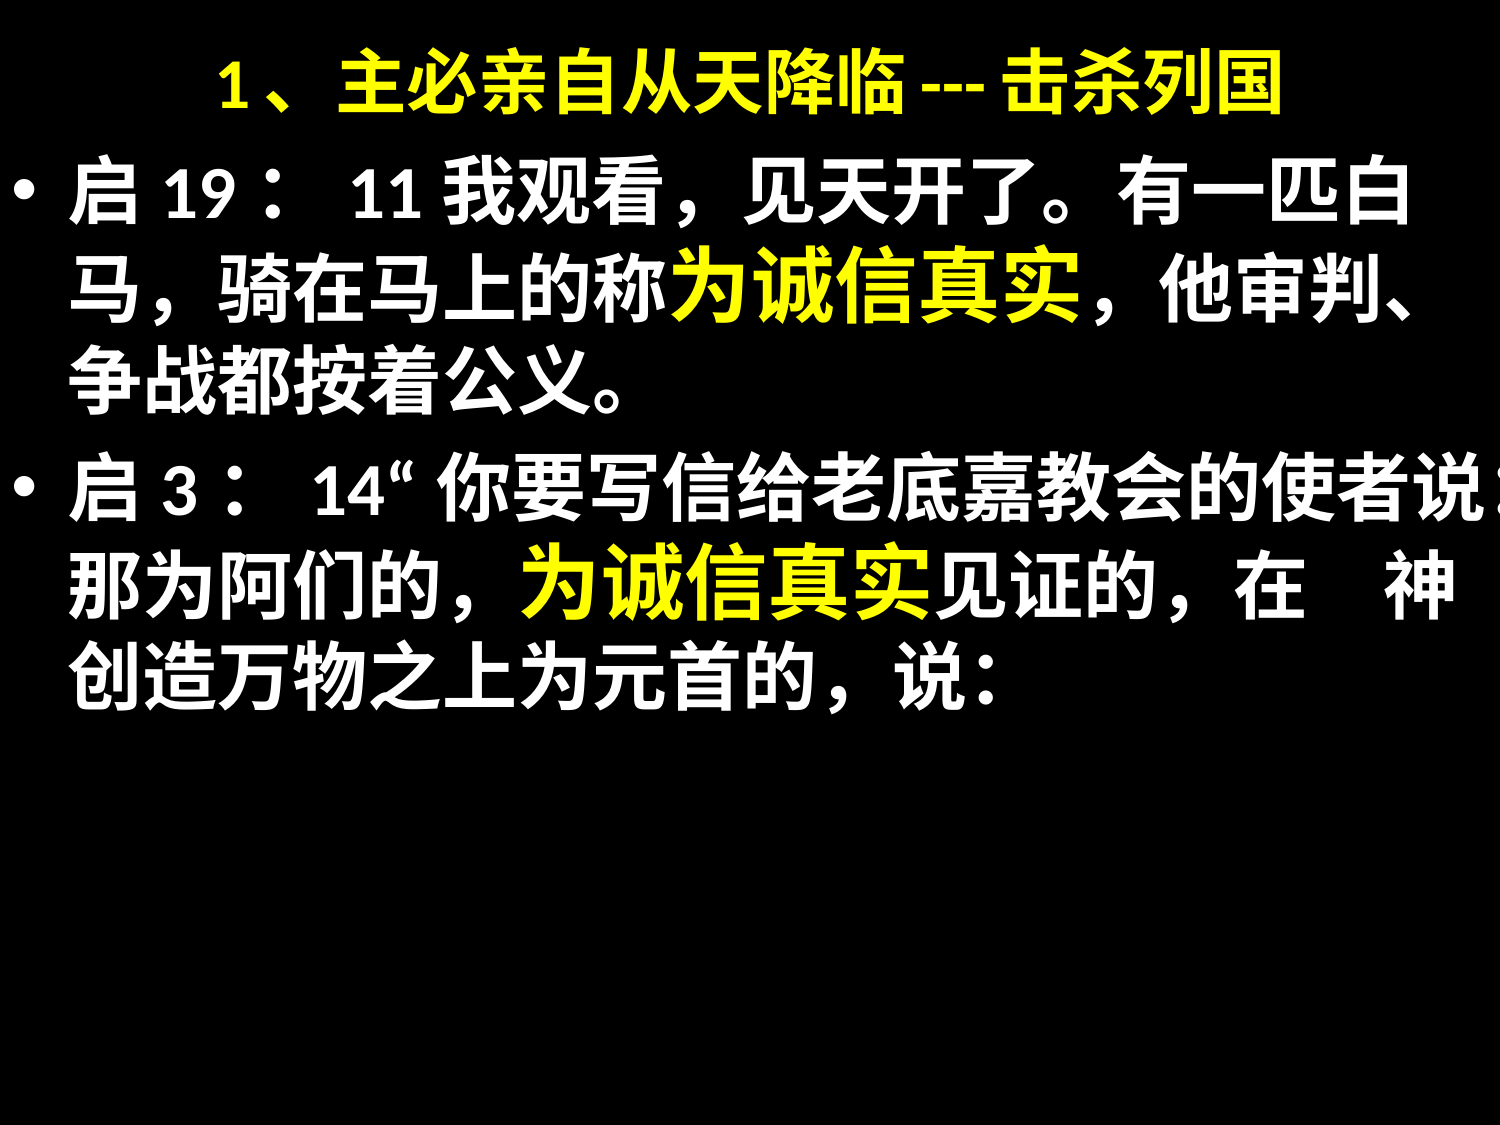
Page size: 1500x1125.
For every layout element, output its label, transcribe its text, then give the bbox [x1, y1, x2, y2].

title 1、主必亲自从天降临---击杀列国 [75, 5, 1425, 135]
list 启19：11我观看，见天开了。有一匹白马，骑在马上的称为诚信真实，他审判、争战都按着公义。 启3：14“你要写信给老底嘉教会的使者说：那为阿们的，为诚信真实见证的，在 神创造万物之上为元首的，说： [0, 135, 1500, 1117]
